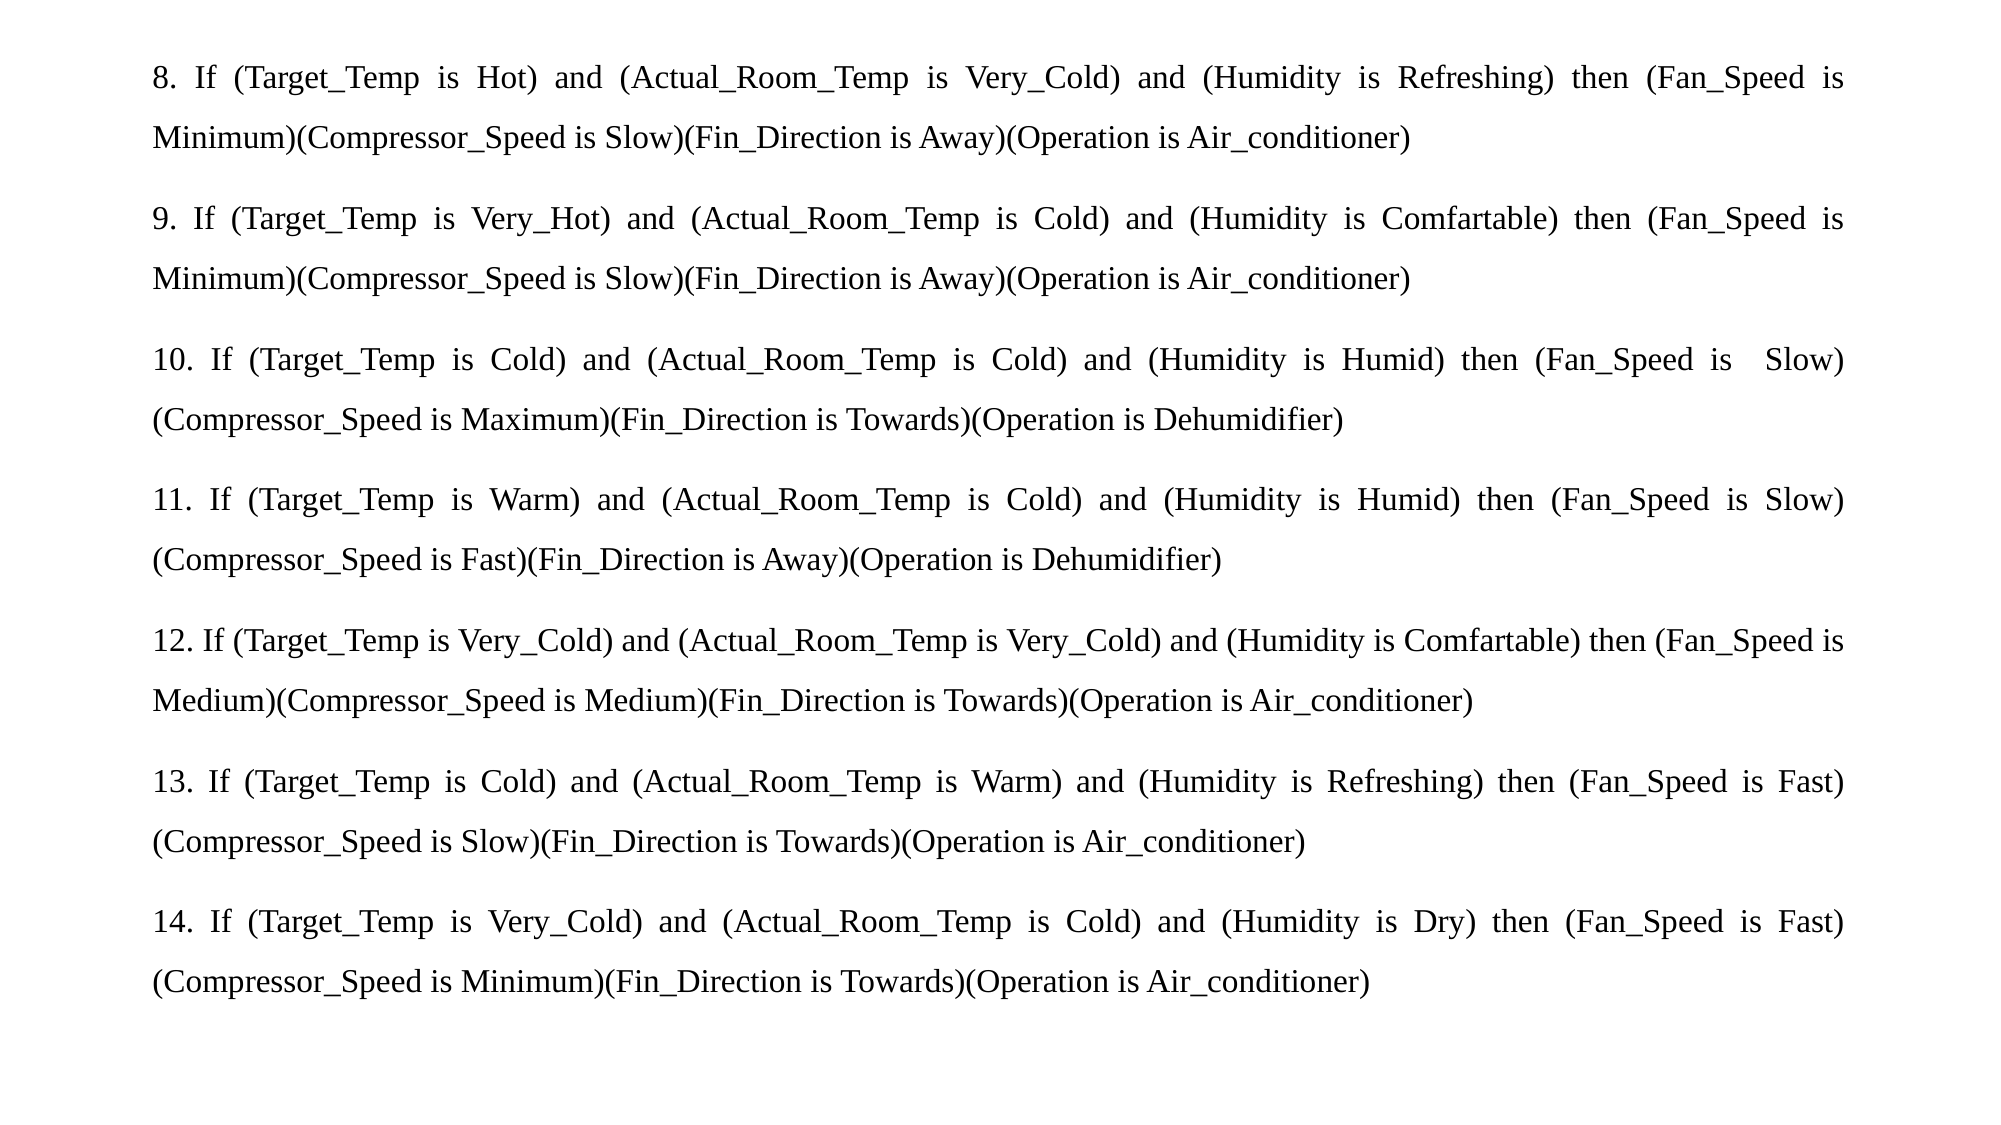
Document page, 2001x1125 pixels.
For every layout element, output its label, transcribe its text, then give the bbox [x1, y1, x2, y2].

list 8. If (Target_Temp is Hot) and (Actual_Room_Temp is Very_Cold) and (Humidity is Refreshing) then (Fan_Speed is Minimum)(Compressor_Speed is Slow)(Fin_Direction is Away)(Operation is Air_conditioner) 9. If (Target_Temp is Very_Hot) and (Actual_Room_Temp is Cold) and (Humidity is Comfartable) then (Fan_Speed is Minimum)(Compressor_Speed is Slow)(Fin_Direction is Away)(Operation is Air_conditioner) 10. If (Target_Temp is Cold) and (Actual_Room_Temp is Cold) and (Humidity is Humid) then (Fan_Speed is Slow)(Compressor_Speed is Maximum)(Fin_Direction is Towards)(Operation is Dehumidifier) 11. If (Target_Temp is Warm) and (Actual_Room_Temp is Cold) and (Humidity is Humid) then (Fan_Speed is Slow)(Compressor_Speed is Fast)(Fin_Direction is Away)(Operation is Dehumidifier) 12. If (Target_Temp is Very_Cold) and (Actual_Room_Temp is Very_Cold) and (Humidity is Comfartable) then (Fan_Speed is Medium)(Compressor_Speed is Medium)(Fin_Direction is Towards)(Operation is Air_conditioner) 13. If (Target_Temp is Cold) and (Actual_Room_Temp is Warm) and (Humidity is Refreshing) then (Fan_Speed is Fast)(Compressor_Speed is Slow)(Fin_Direction is Towards)(Operation is Air_conditioner) 14. If (Target_Temp is Very_Cold) and (Actual_Room_Temp is Cold) and (Humidity is Dry) then (Fan_Speed is Fast)(Compressor_Speed is Minimum)(Fin_Direction is Towards)(Operation is Air_conditioner) [137, 28, 1863, 1014]
